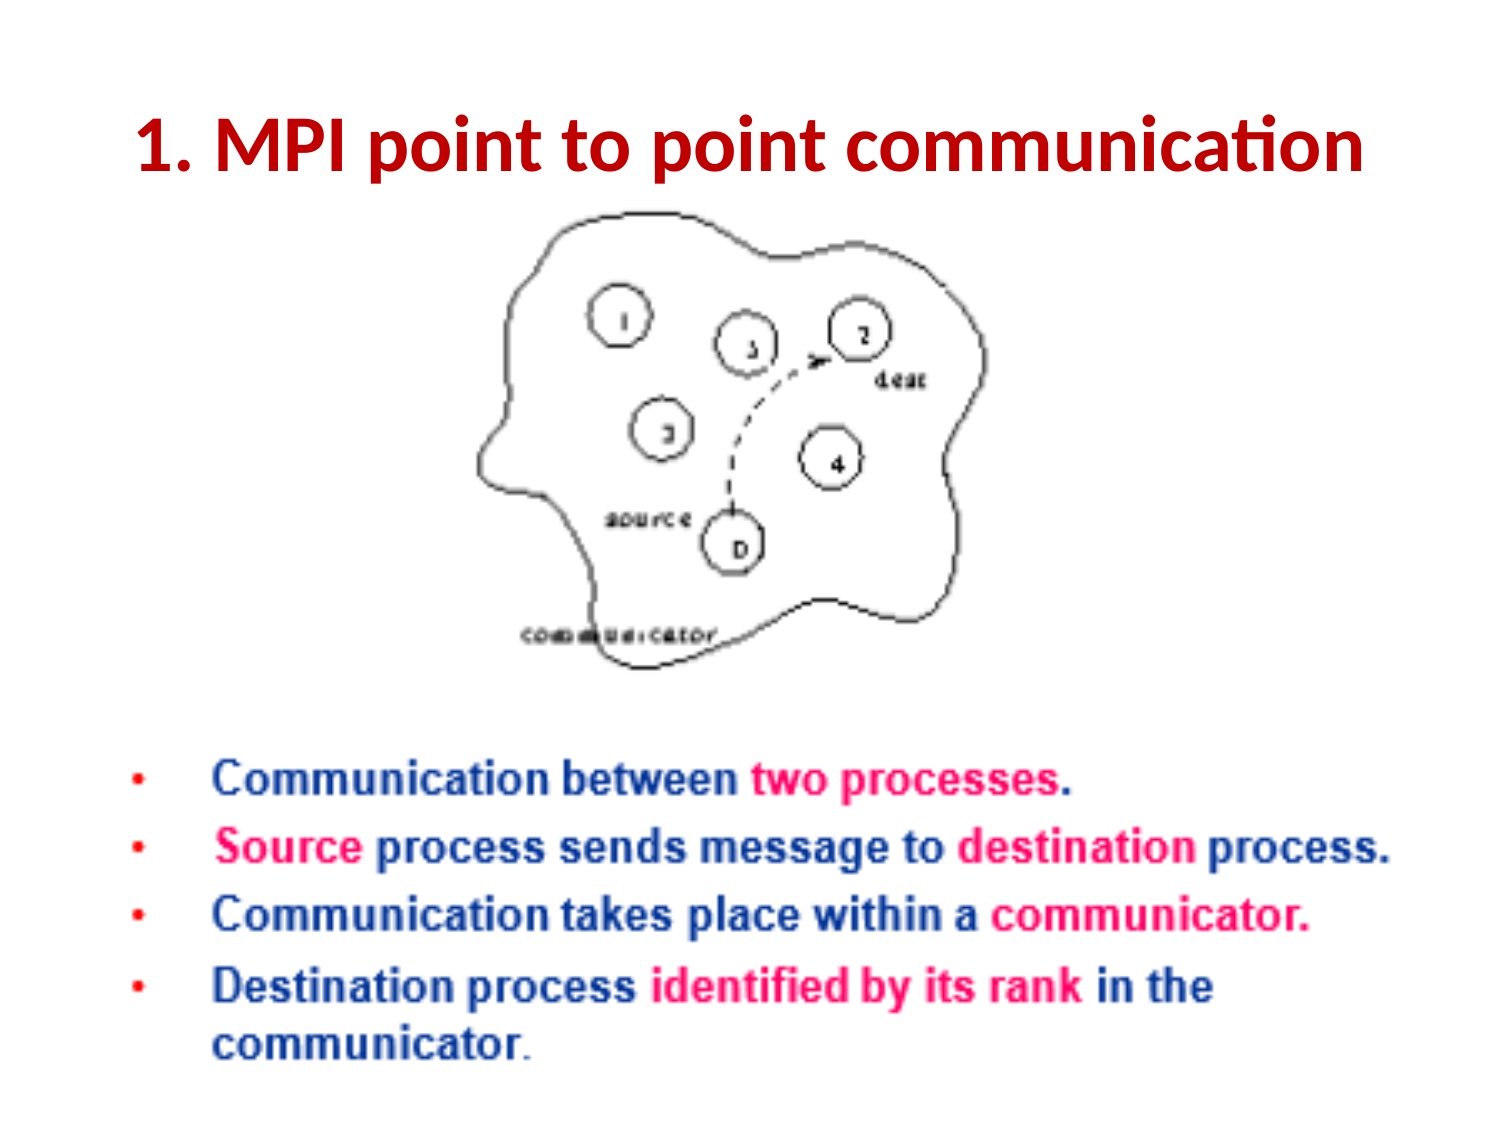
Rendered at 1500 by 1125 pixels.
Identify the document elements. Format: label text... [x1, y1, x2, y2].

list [49, 199, 1438, 1076]
title 1. MPI point to point communication [75, 45, 1425, 198]
